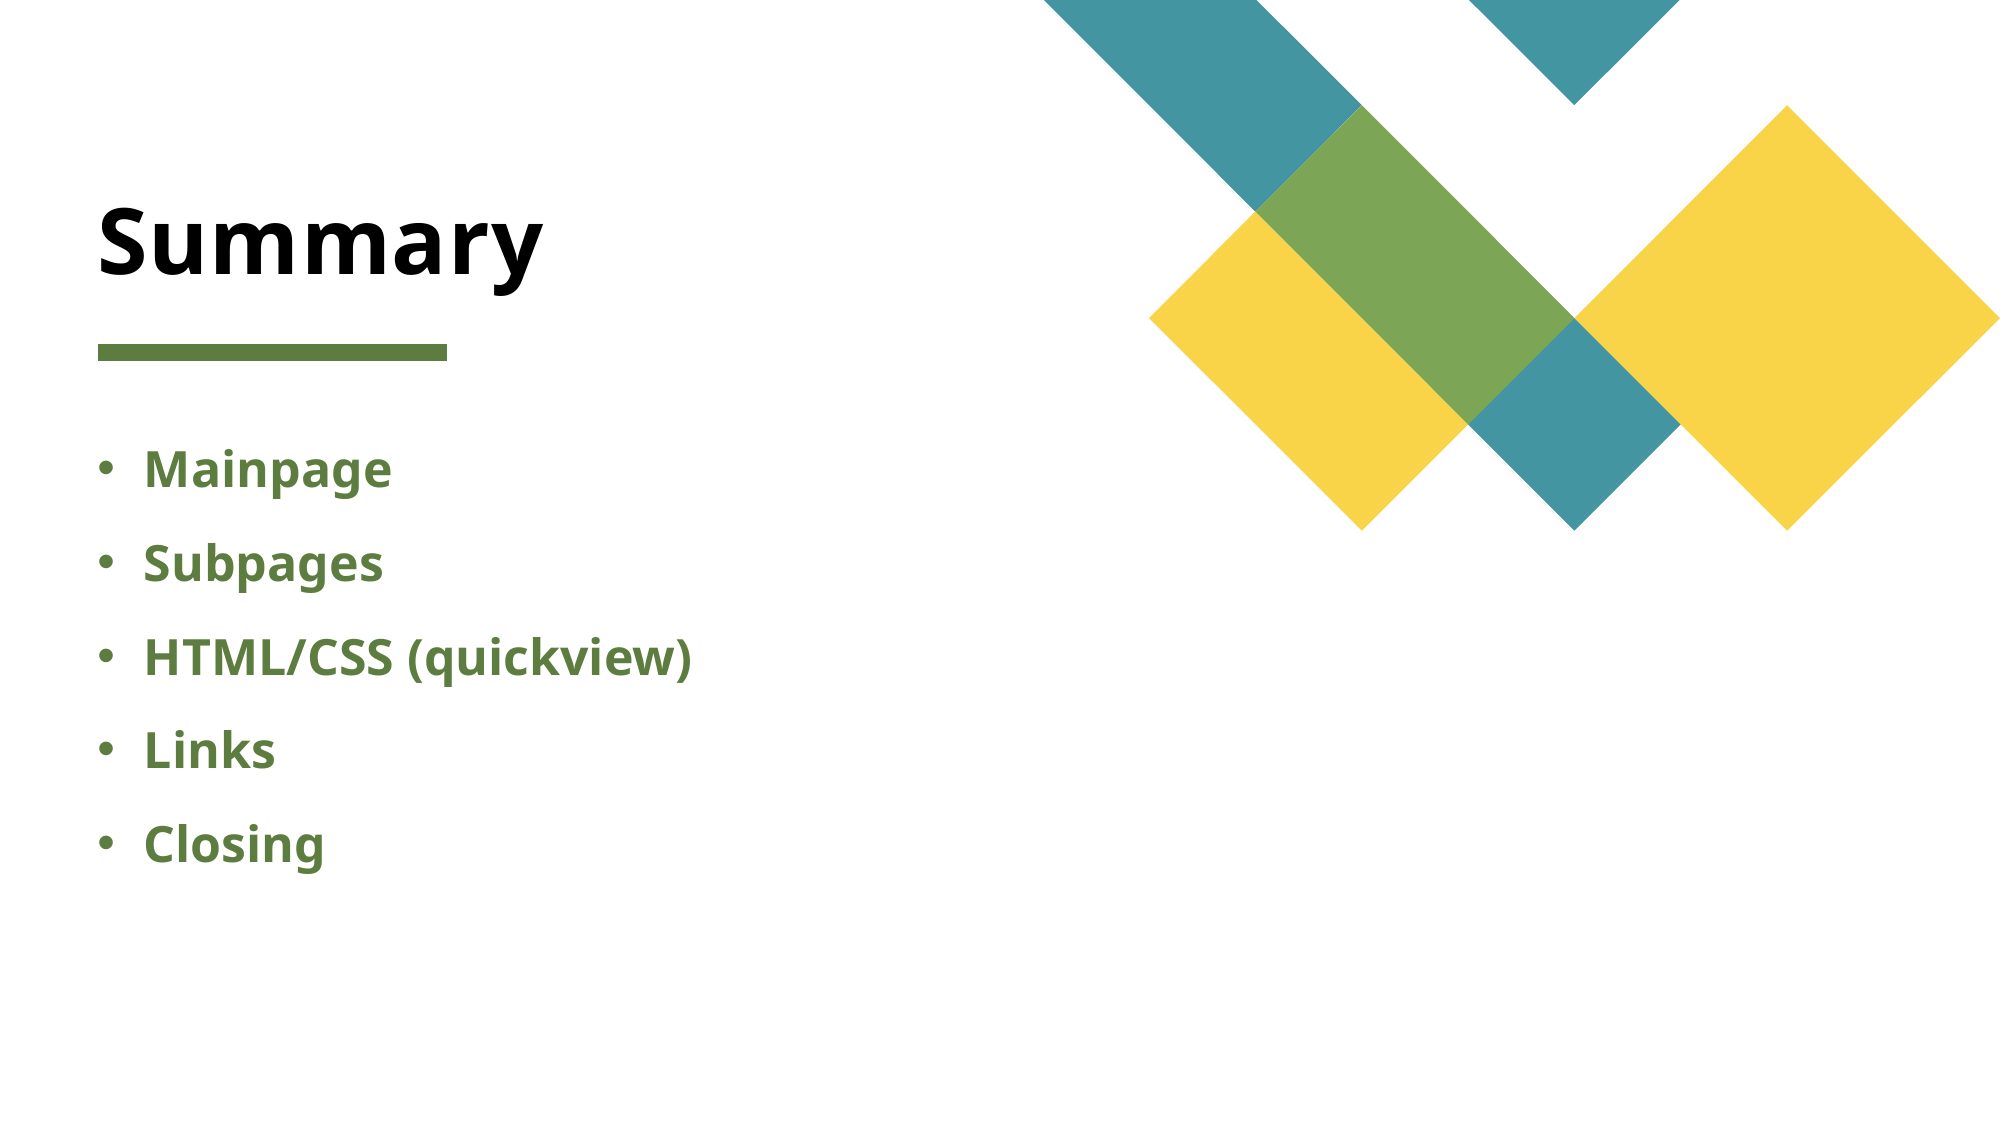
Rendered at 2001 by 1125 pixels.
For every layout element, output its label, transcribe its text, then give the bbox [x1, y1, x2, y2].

title Summary [97, 31, 1211, 293]
list Mainpage Subpages HTML/CSS (quickview) Links Closing [97, 374, 1211, 983]
